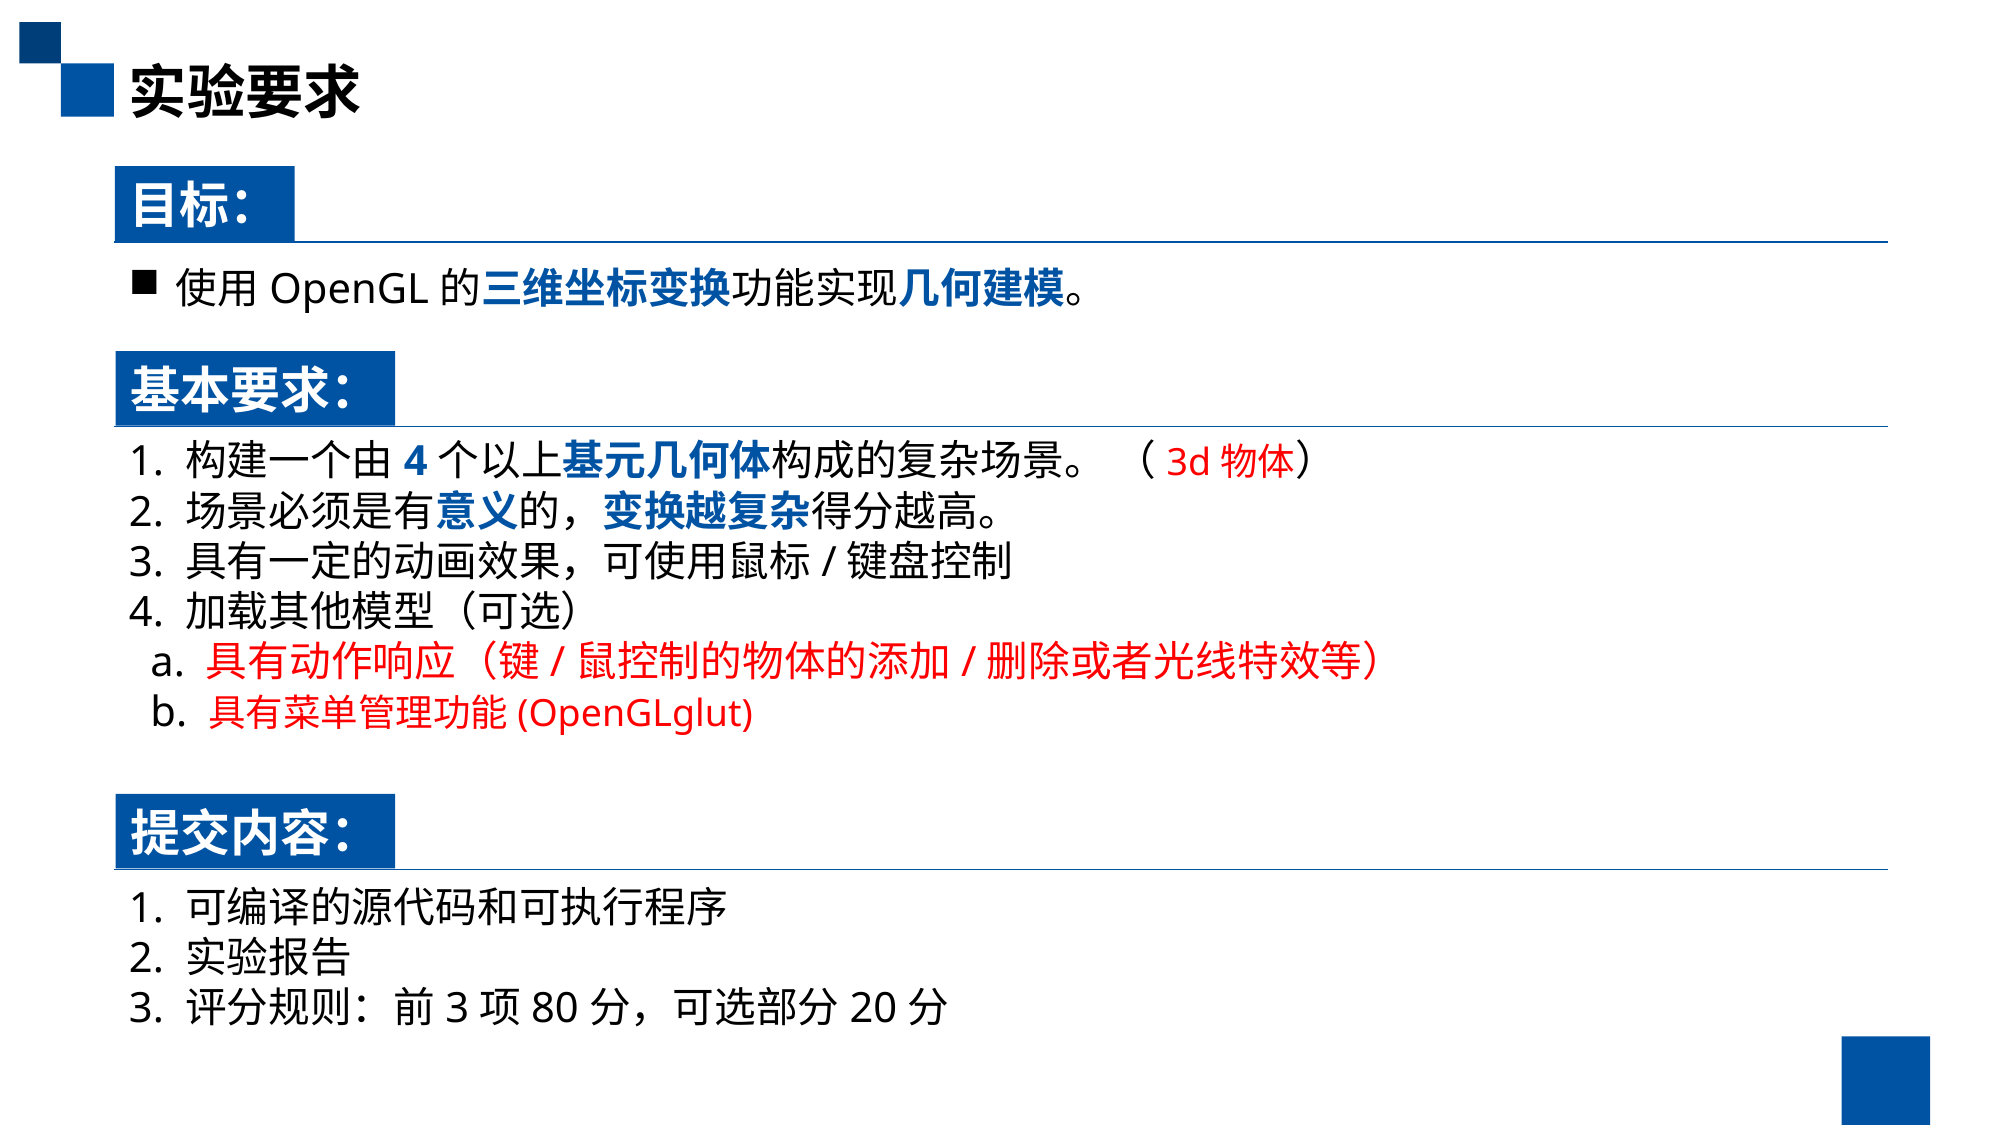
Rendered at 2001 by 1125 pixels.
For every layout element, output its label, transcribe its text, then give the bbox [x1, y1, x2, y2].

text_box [113, 166, 1888, 242]
text_box 1. 构建一个由4个以上基元几何体构成的复杂场景。 （3d物体） 2. 场景必须是有意义的，变换越复杂得分越高。 3. 具有一定的动画效果，可使用鼠标/键盘控制 4. 加载其他模型（可选） a. 具有动作响应（键/鼠控制的物体的添加/删除或者光线特效等） b. 具有菜单管理功能(OpenGLglut) [113, 427, 1886, 742]
text_box 1. 可编译的源代码和可执行程序 2. 实验报告 3. 评分规则：前3项80分，可选部分20分 [113, 873, 1886, 1039]
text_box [113, 793, 1888, 870]
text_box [113, 350, 1888, 427]
slide_number [1771, 1050, 2000, 1111]
text_box 实验要求 [113, 47, 1886, 133]
text_box 使用OpenGL的三维坐标变换功能实现几何建模。 [113, 242, 1886, 350]
